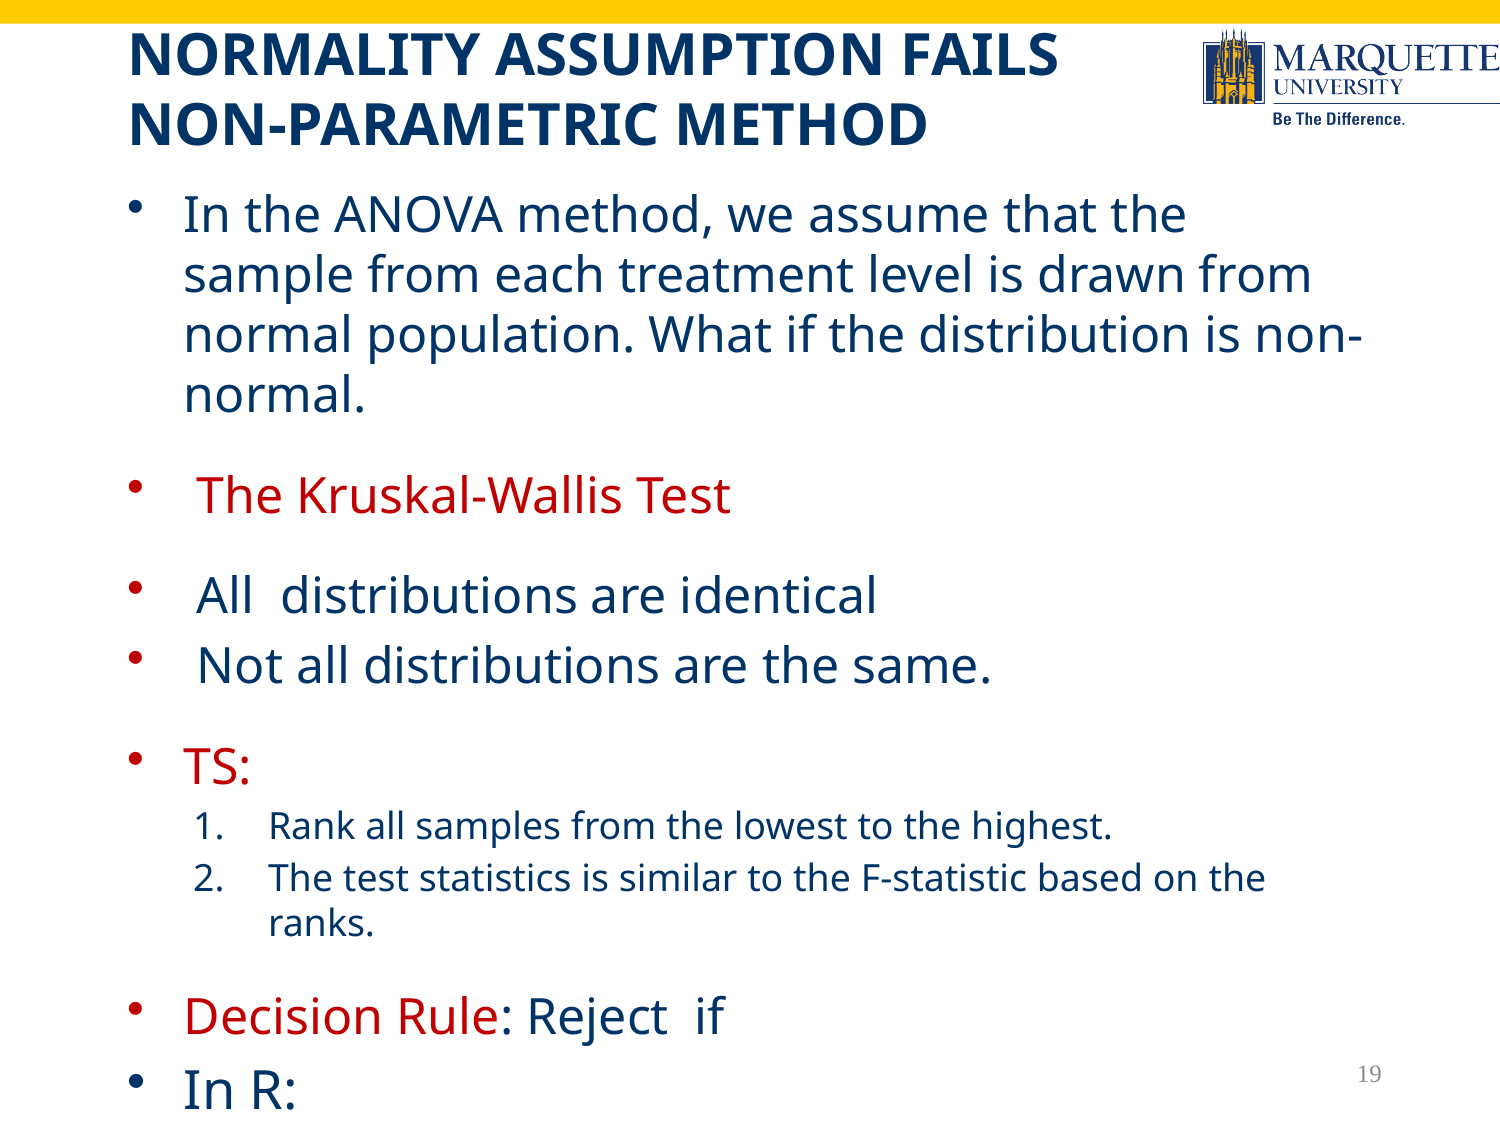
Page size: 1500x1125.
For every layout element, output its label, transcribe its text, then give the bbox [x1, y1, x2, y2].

picture [1388, 27, 1500, 125]
title Normality Assumption Fails Non-Parametric Method [112, 24, 1388, 150]
slide_number 19 [1059, 1042, 1397, 1103]
